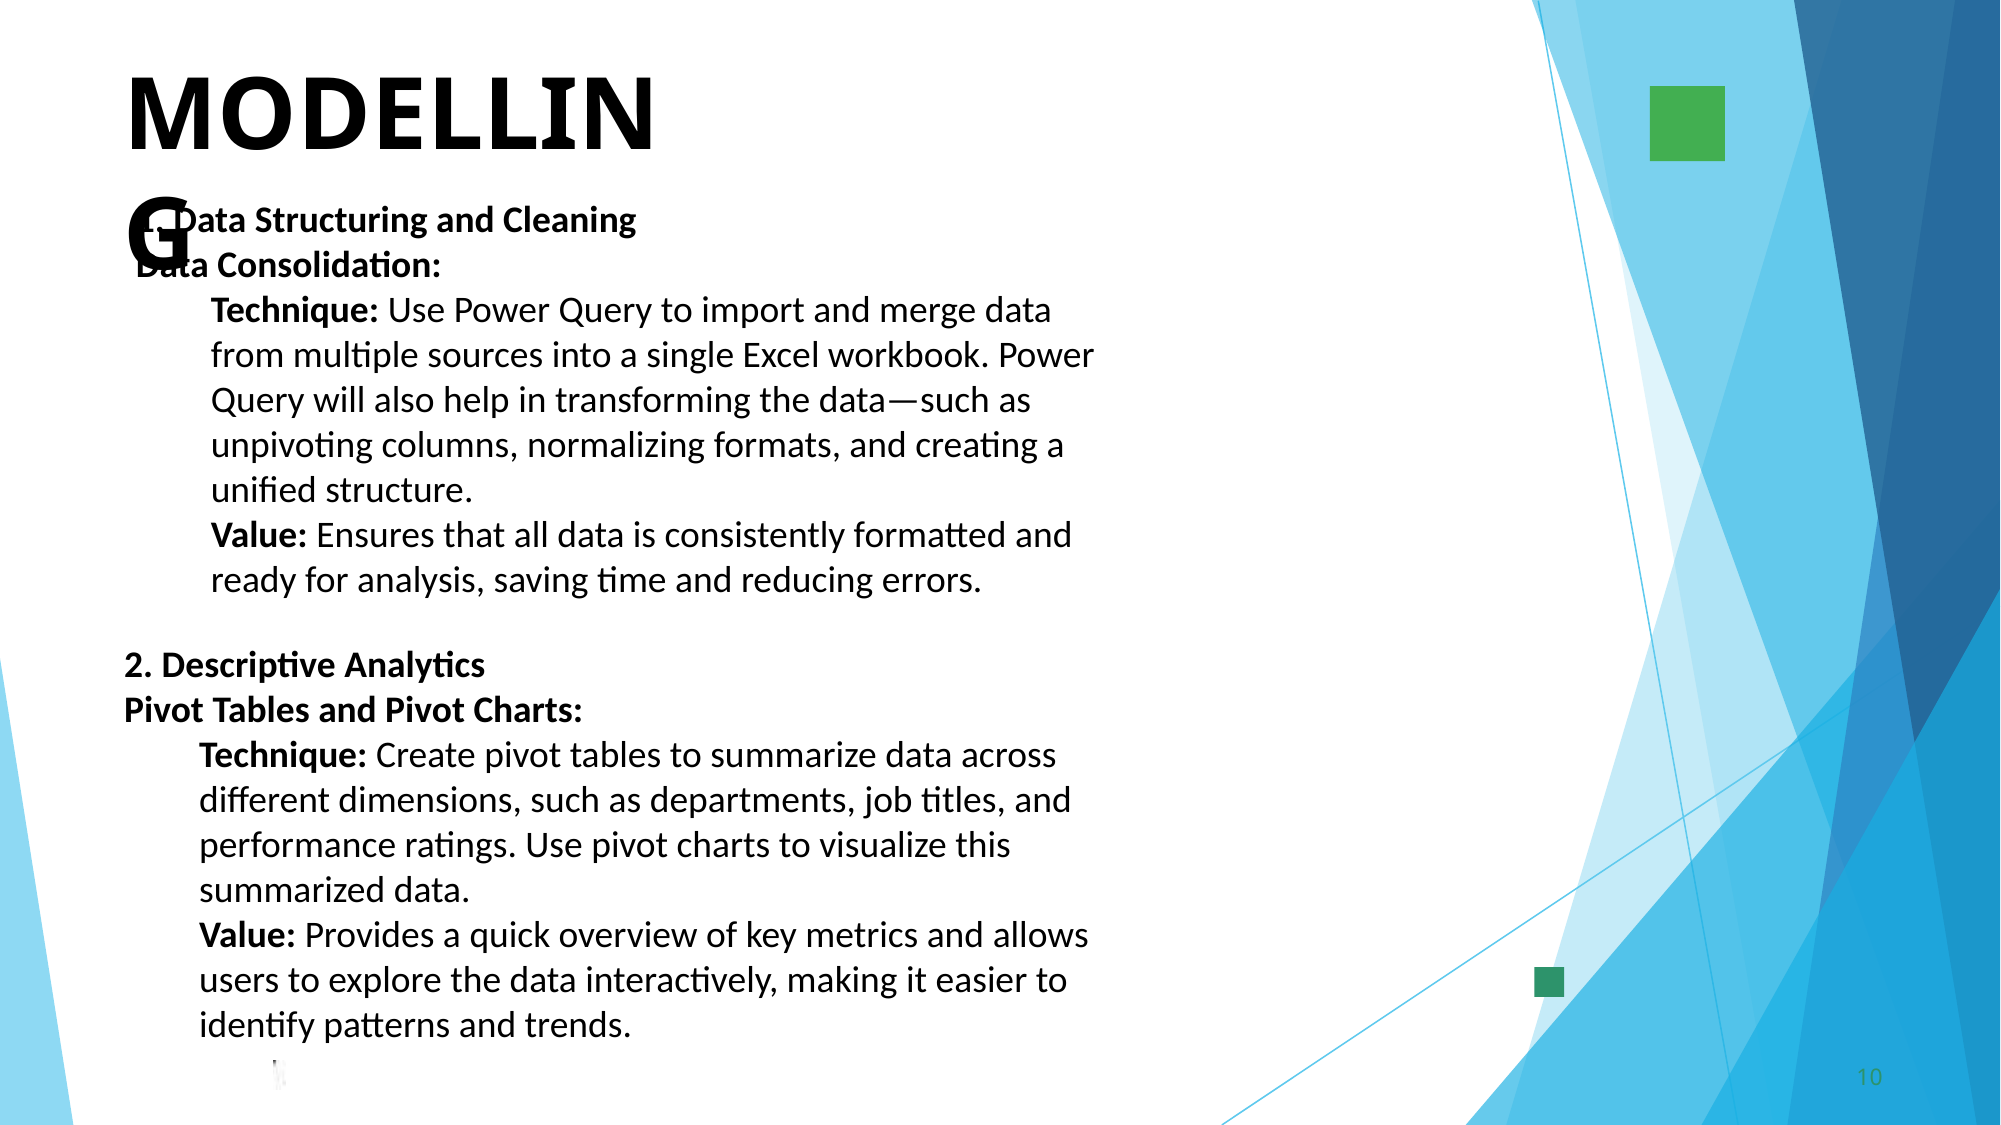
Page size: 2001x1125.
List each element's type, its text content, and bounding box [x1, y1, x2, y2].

text_box 2. Descriptive Analytics Pivot Tables and Pivot Charts: Technique: Create pivot tables to summarize data across different dimensions, such as departments, job titles, and performance ratings. Use pivot charts to visualize this summarized data. Value: Provides a quick overview of key metrics and allows users to explore the data interactively, making it easier to identify patterns and trends. [109, 632, 1110, 1053]
text_box [1649, 86, 1725, 162]
text_box MODELLING [121, 47, 664, 187]
text_box 1. Data Structuring and Cleaning Data Consolidation: Technique: Use Power Query to import and merge data from multiple sources into a single Excel workbook. Power Query will also help in transforming the data—such as unpivoting columns, normalizing formats, and creating a unified structure. Value: Ensures that all data is consistently formatted and ready for analysis, saving time and reducing errors. [121, 187, 1121, 608]
text_box [1534, 967, 1565, 997]
picture [273, 1060, 287, 1091]
text_box 10 [1849, 1061, 1888, 1095]
